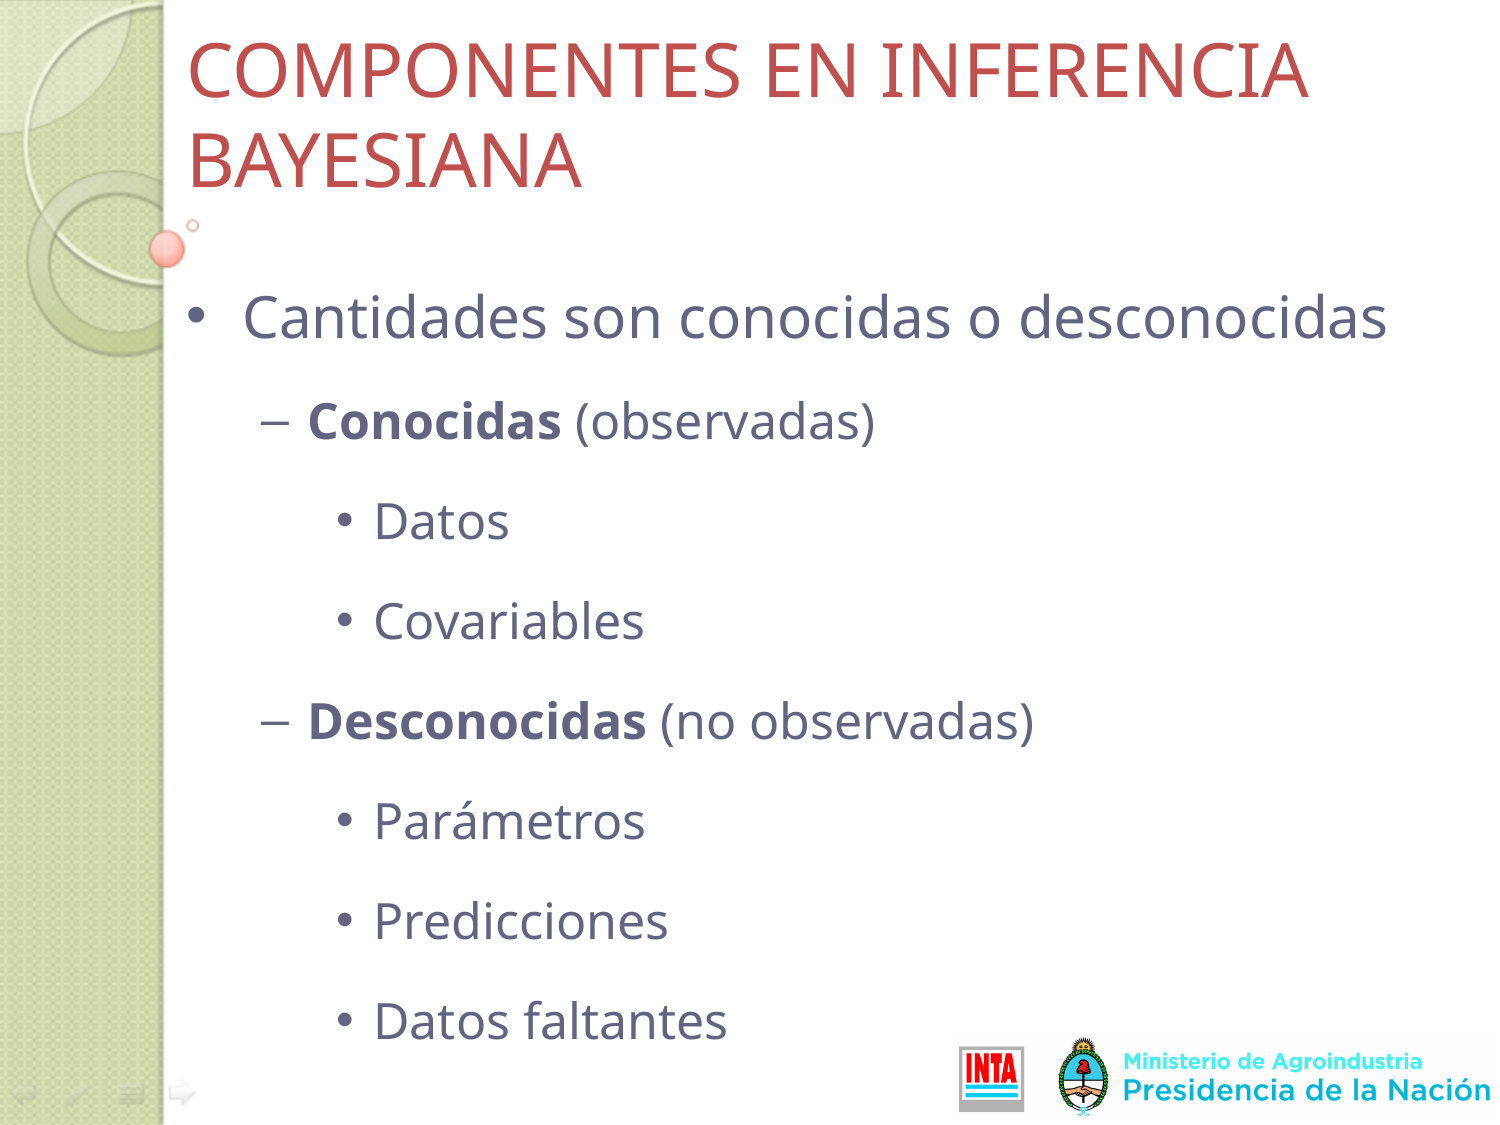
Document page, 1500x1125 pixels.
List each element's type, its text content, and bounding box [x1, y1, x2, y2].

text_box Cantidades son conocidas o desconocidas Conocidas (observadas) Datos Covariables Desconocidas (no observadas) Parámetros Predicciones Datos faltantes [171, 237, 1440, 1058]
picture [0, 0, 1500, 1125]
text_box COMPONENTES EN INFERENCIA BAYESIANA [171, 14, 1493, 208]
